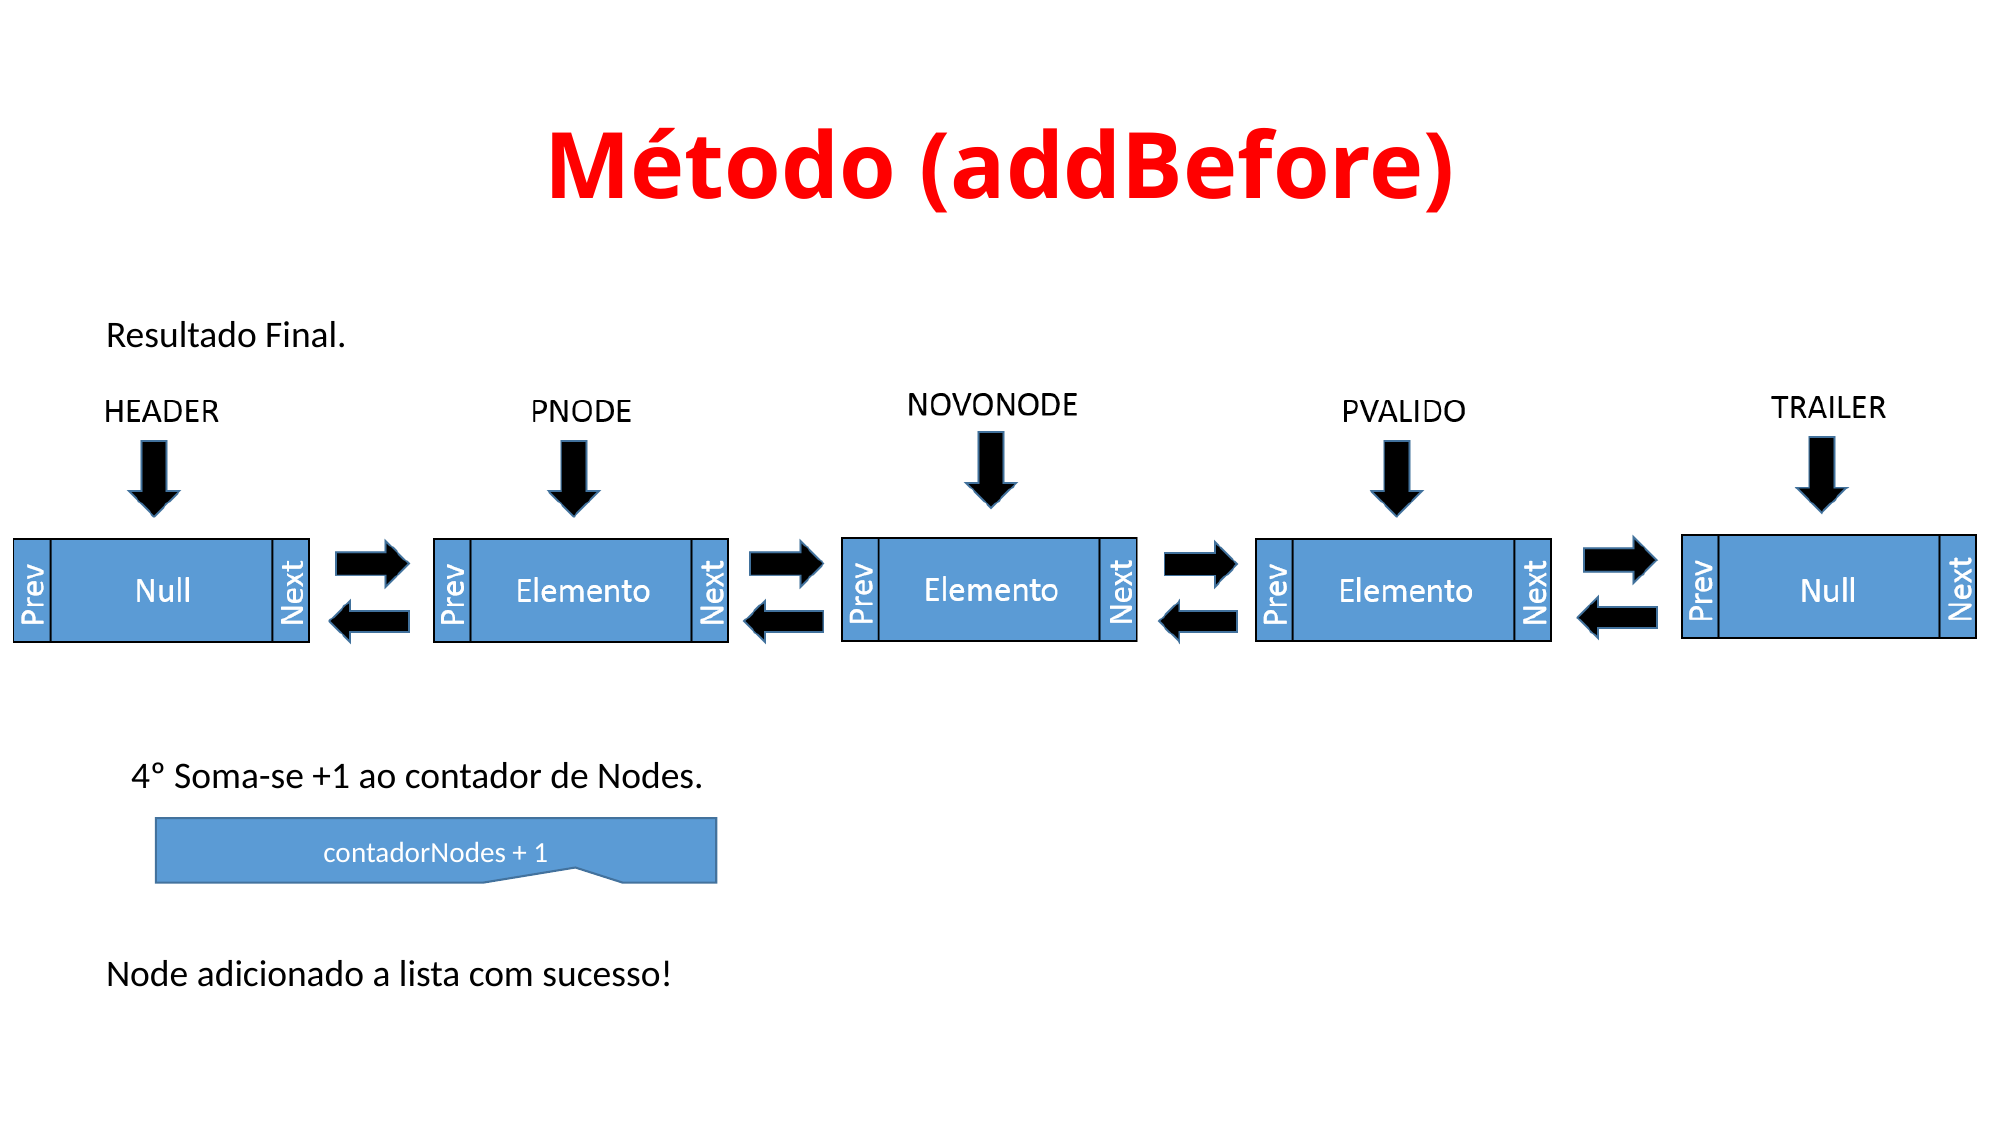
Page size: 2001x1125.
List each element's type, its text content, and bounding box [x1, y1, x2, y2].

picture [0, 372, 2000, 648]
title Método (addBefore) [137, 59, 1863, 278]
text_box 4º Soma-se +1 ao contador de Nodes. [116, 744, 1581, 804]
text_box contadorNodes + 1 [154, 817, 718, 884]
text_box Resultado Final. [91, 303, 1556, 363]
text_box Node adicionado a lista com sucesso! [91, 941, 1556, 1002]
